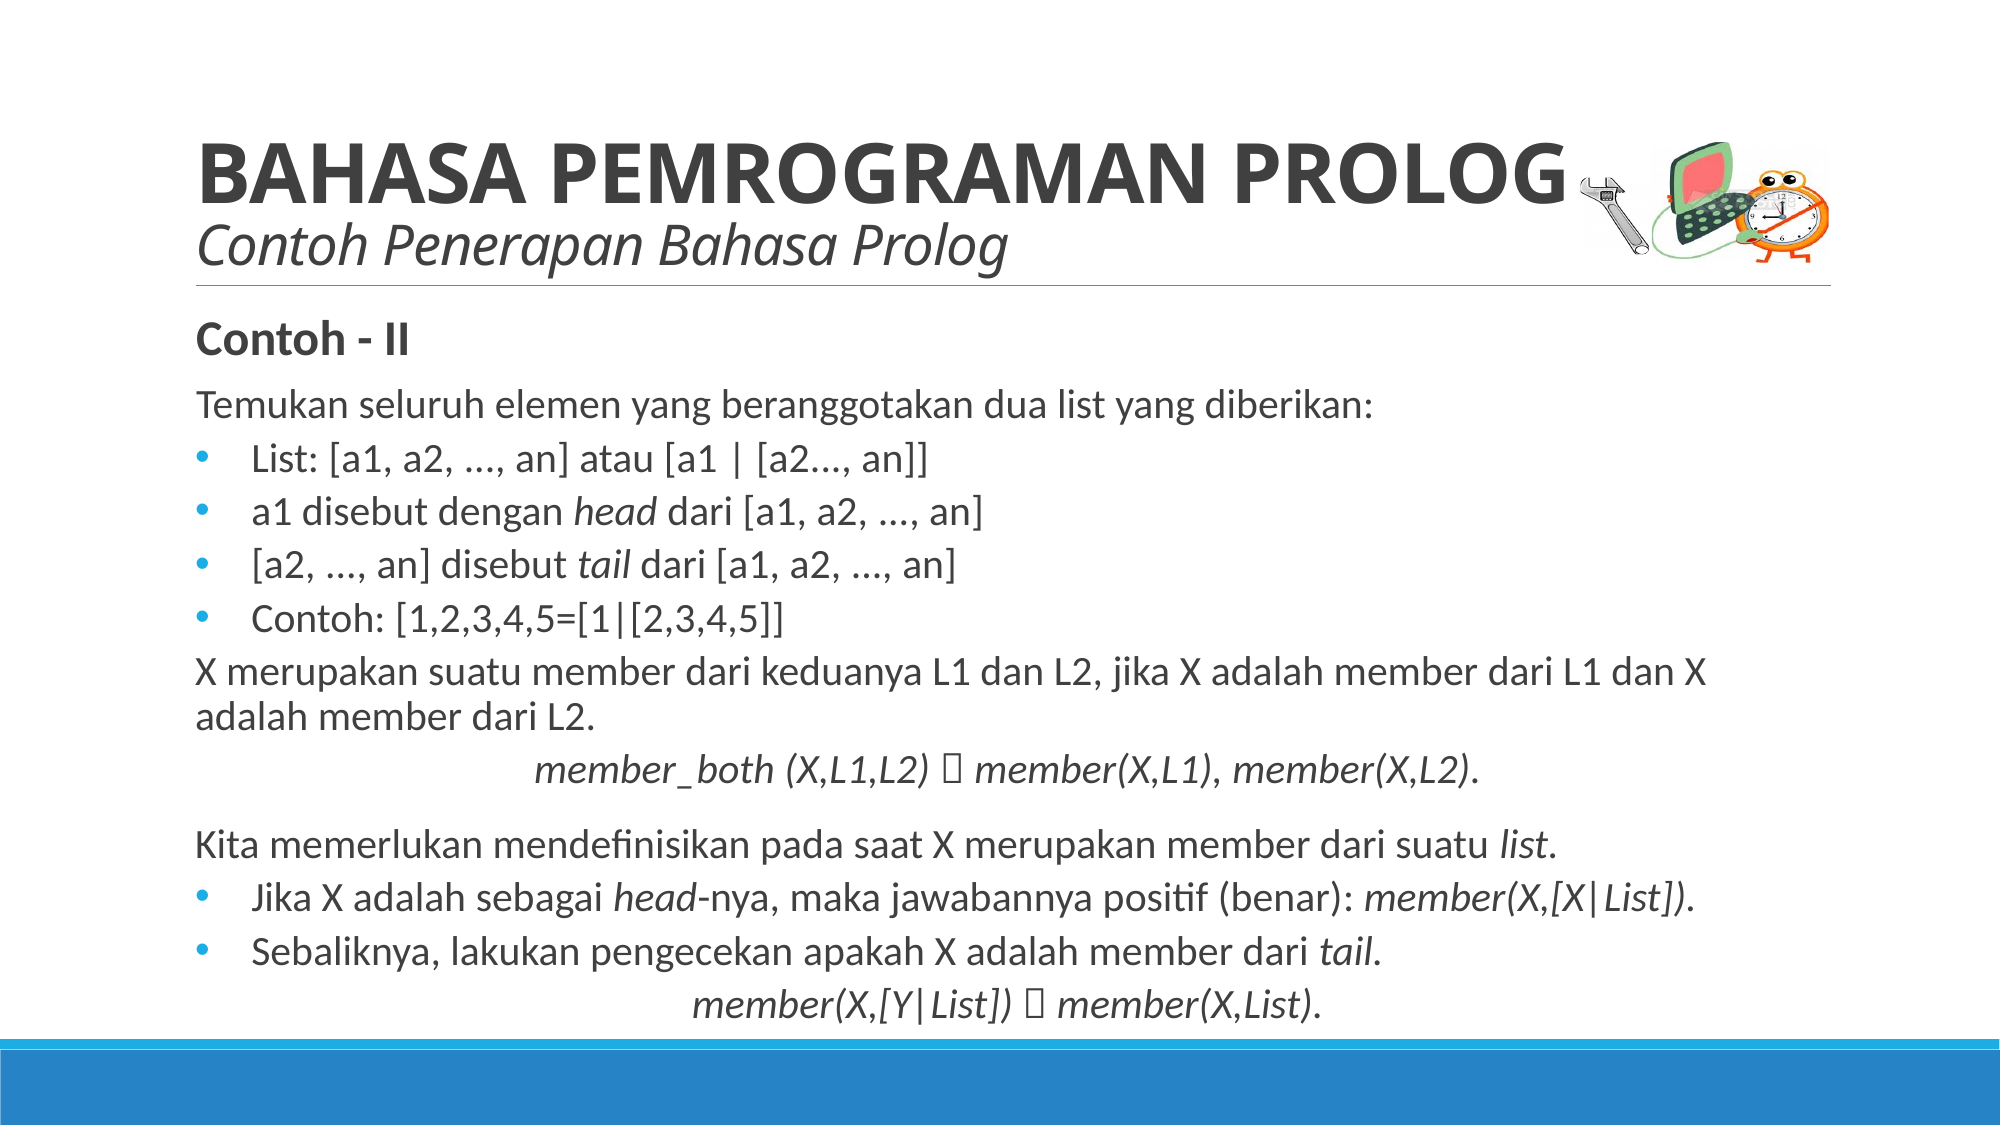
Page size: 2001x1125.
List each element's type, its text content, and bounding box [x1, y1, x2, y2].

text_box [1648, 139, 1832, 266]
title BAHASA PEMROGRAMAN PROLOG Contoh Penerapan Bahasa Prolog [180, 47, 1830, 285]
text_box [1578, 175, 1652, 258]
text_box Contoh - II Temukan seluruh elemen yang beranggotakan dua list yang diberikan: List: [a1, a2, ..., an] atau [a1 | [a2..., an]] a1 disebut dengan head dari [a1, a2, ..., an] [a2, ..., an] disebut tail dari [a1, a2, ..., an] Contoh: [1,2,3,4,5=[1|[2,3,4,5]] X merupakan suatu member dari keduanya L1 dan L2, jika X adalah member dari L1 dan X adalah member dari L2. member_both (X,L1,L2)  member(X,L1), member(X,L2). Kita memerlukan mendefinisikan pada saat X merupakan member dari suatu list. Jika X adalah sebagai head-nya, maka jawabannya positif (benar): member(X,[X|List]). Sebaliknya, lakukan pengecekan apakah X adalah member dari tail. member(X,[Y|List])  member(X,List). [179, 304, 1830, 1033]
